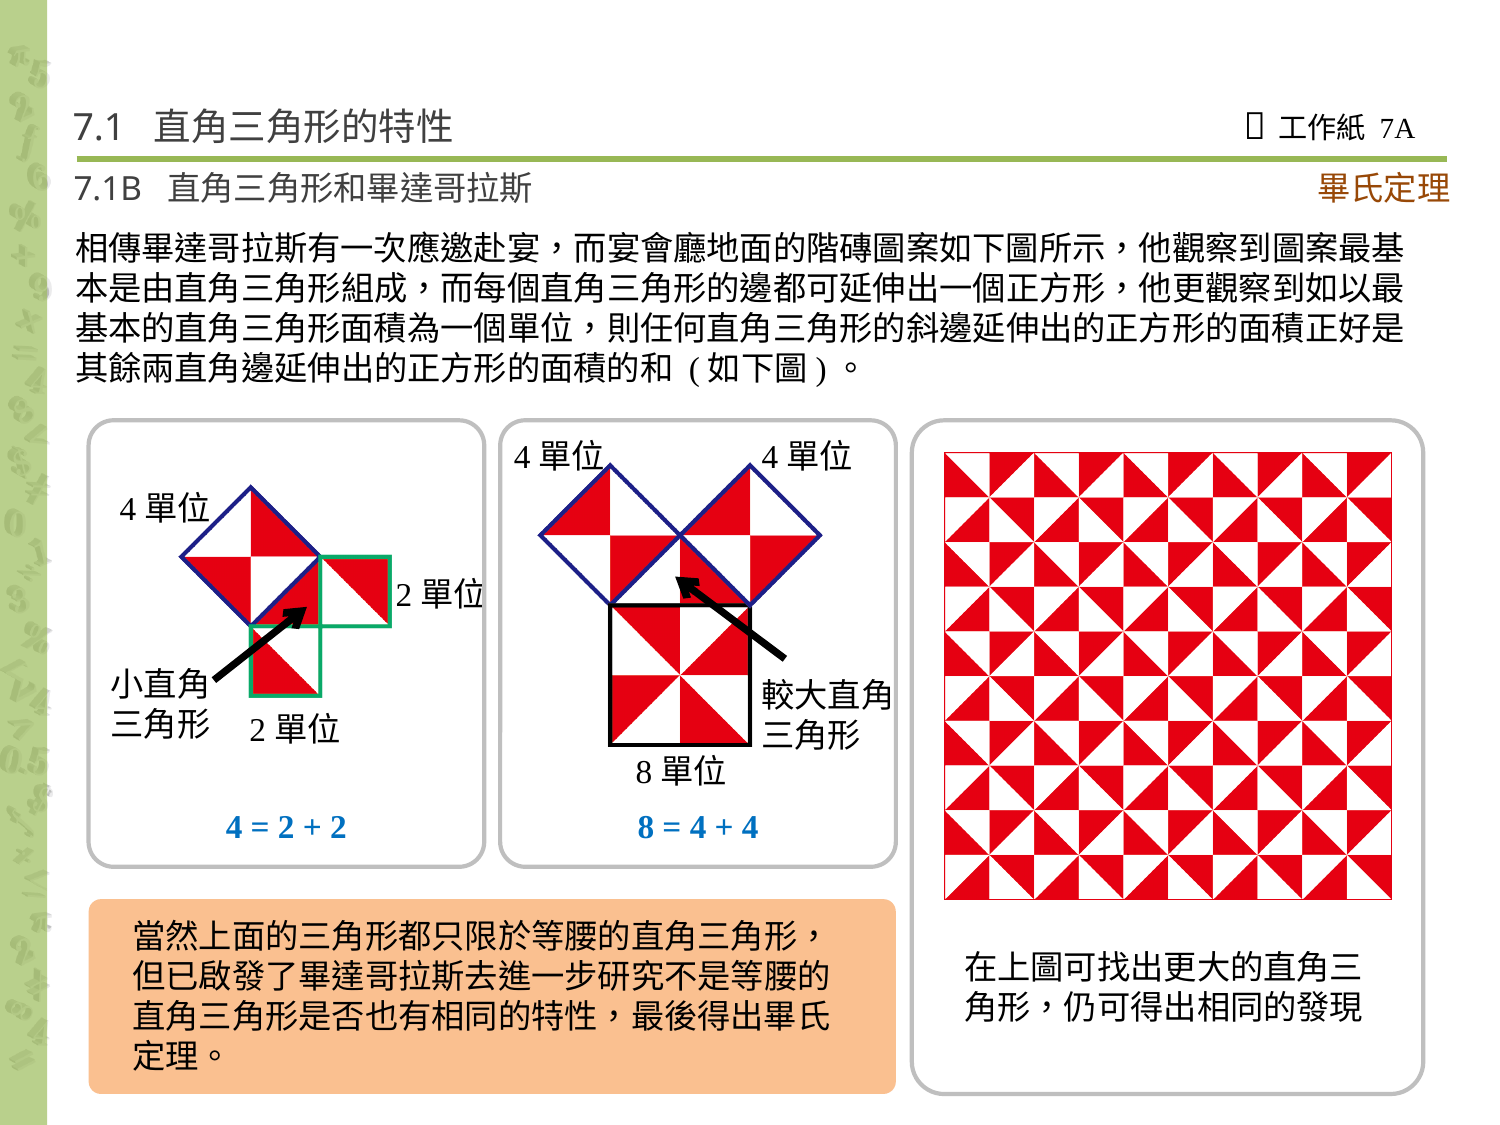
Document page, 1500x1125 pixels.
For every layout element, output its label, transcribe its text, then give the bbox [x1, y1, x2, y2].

picture [537, 462, 824, 748]
picture [943, 452, 1392, 900]
text_box 較大直角三角形 [898, 667, 909, 762]
text_box [86, 418, 487, 869]
text_box 當然上面的三角形都只限於等腰的直角三角形，但已啟發了畢達哥拉斯去進一步研究不是等腰的直角三角形是否也有相同的特性，最後得出畢氏定理。 [117, 908, 857, 1083]
text_box 相傳畢達哥拉斯有一次應邀赴宴，而宴會廳地面的階磚圖案如下圖所示，他觀察到圖案最基本是由直角三角形組成，而每個直角三角形的邊都可延伸出一個正方形，他更觀察到如以最基本的直角三角形面積為一個單位，則任何直角三角形的斜邊延伸出的正方形的面積正好是其餘兩直角邊延伸出的正方形的面積的和 (如下圖)。 [60, 219, 1447, 395]
text_box 2單位 [487, 565, 498, 621]
text_box 7.1 直角三角形的特性 [57, 95, 1219, 156]
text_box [1222, 94, 1472, 156]
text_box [213, 606, 308, 681]
picture [178, 483, 392, 698]
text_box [674, 576, 786, 660]
text_box 7.1B 直角三角形和畢達哥拉斯 [58, 159, 573, 214]
text_box [498, 418, 898, 869]
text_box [0, 0, 54, 1125]
text_box [86, 897, 898, 1097]
text_box 畢氏定理 [586, 164, 1465, 214]
text_box [909, 418, 1426, 1097]
